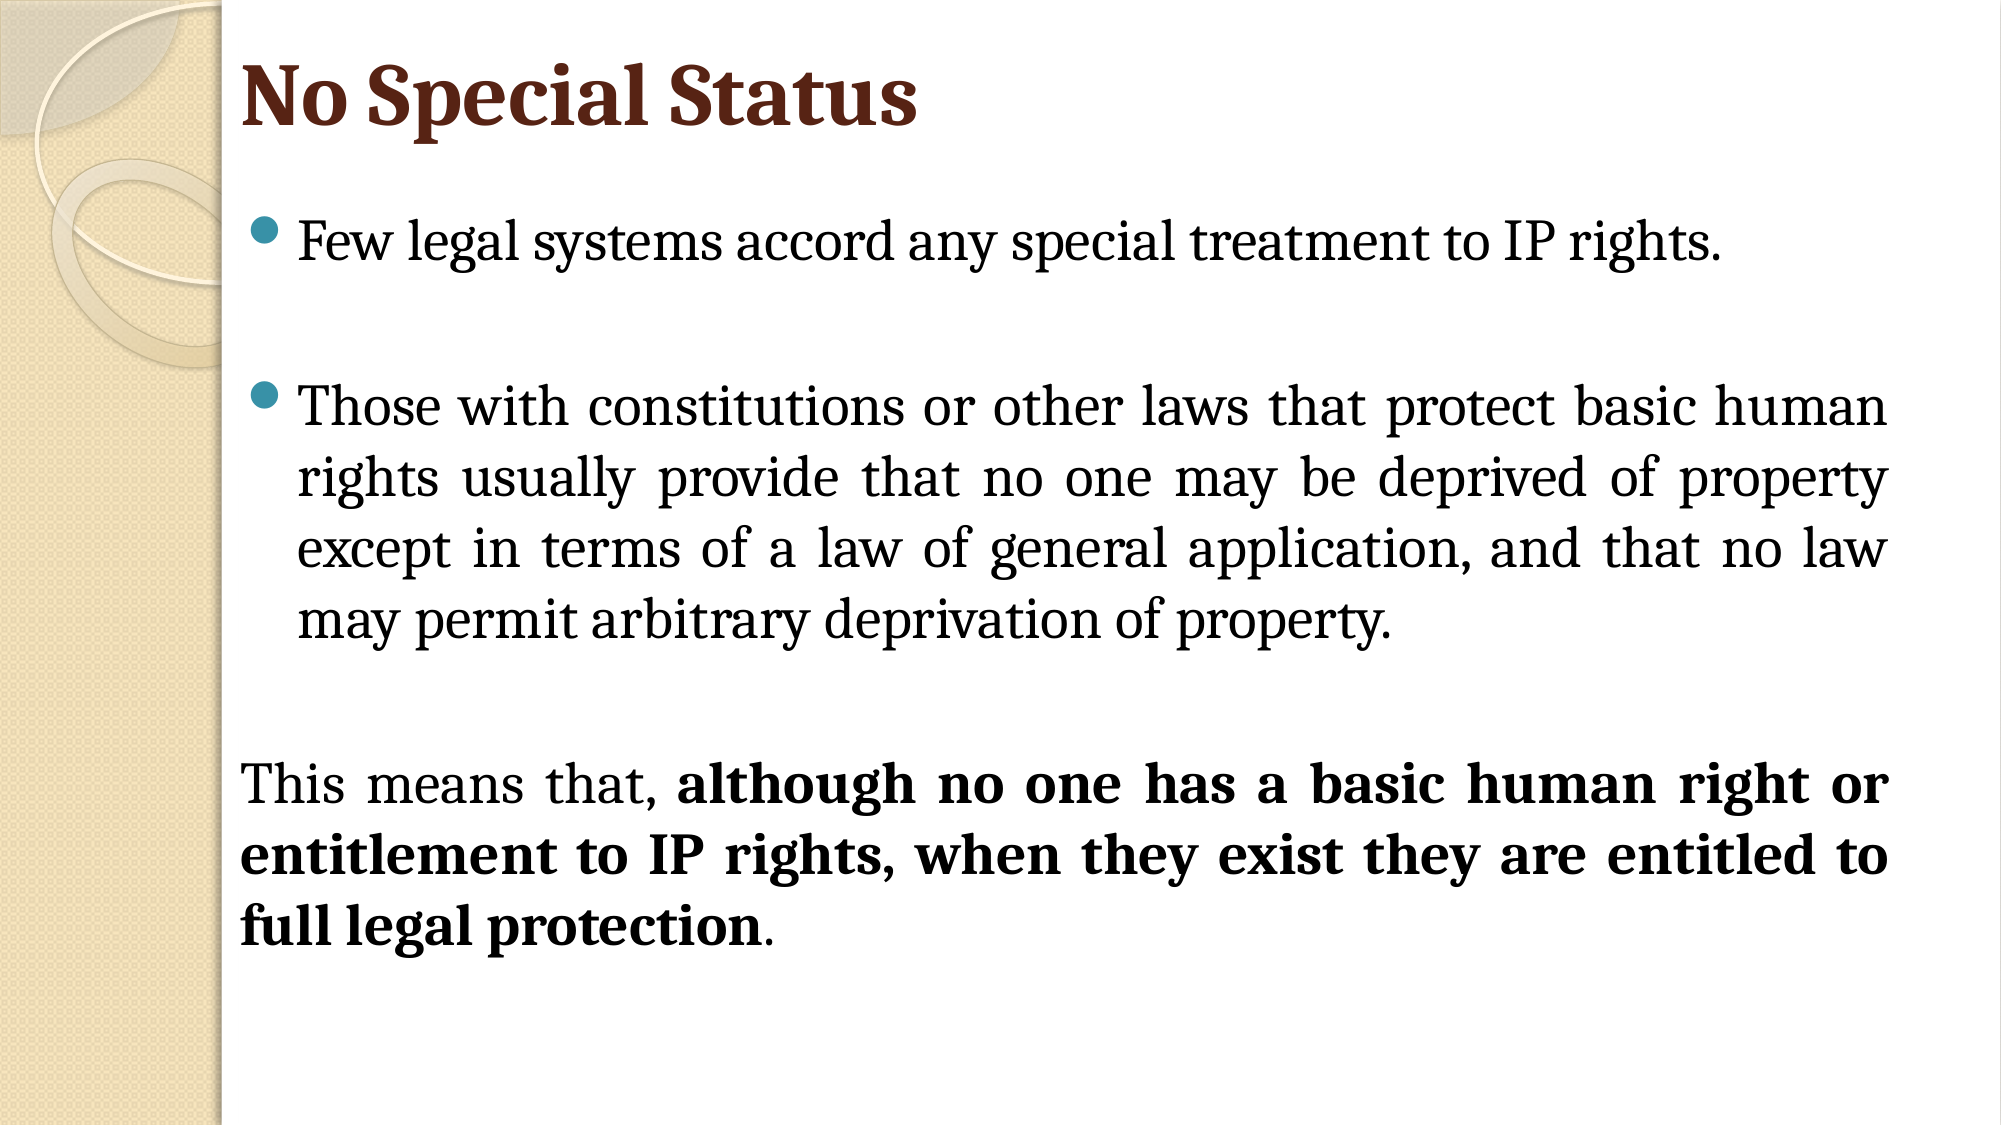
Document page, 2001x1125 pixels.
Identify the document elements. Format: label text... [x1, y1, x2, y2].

title No Special Status [225, 24, 1039, 155]
list Few legal systems accord any special treatment to IP rights. Those with constitutions or other laws that protect basic human rights usually provide that no one may be deprived of property except in terms of a law of general application, and that no law may permit arbitrary deprivation of property. This means that, although no one has a basic human right or entitlement to IP rights, when they exist they are entitled to full legal protection. [225, 193, 1906, 981]
